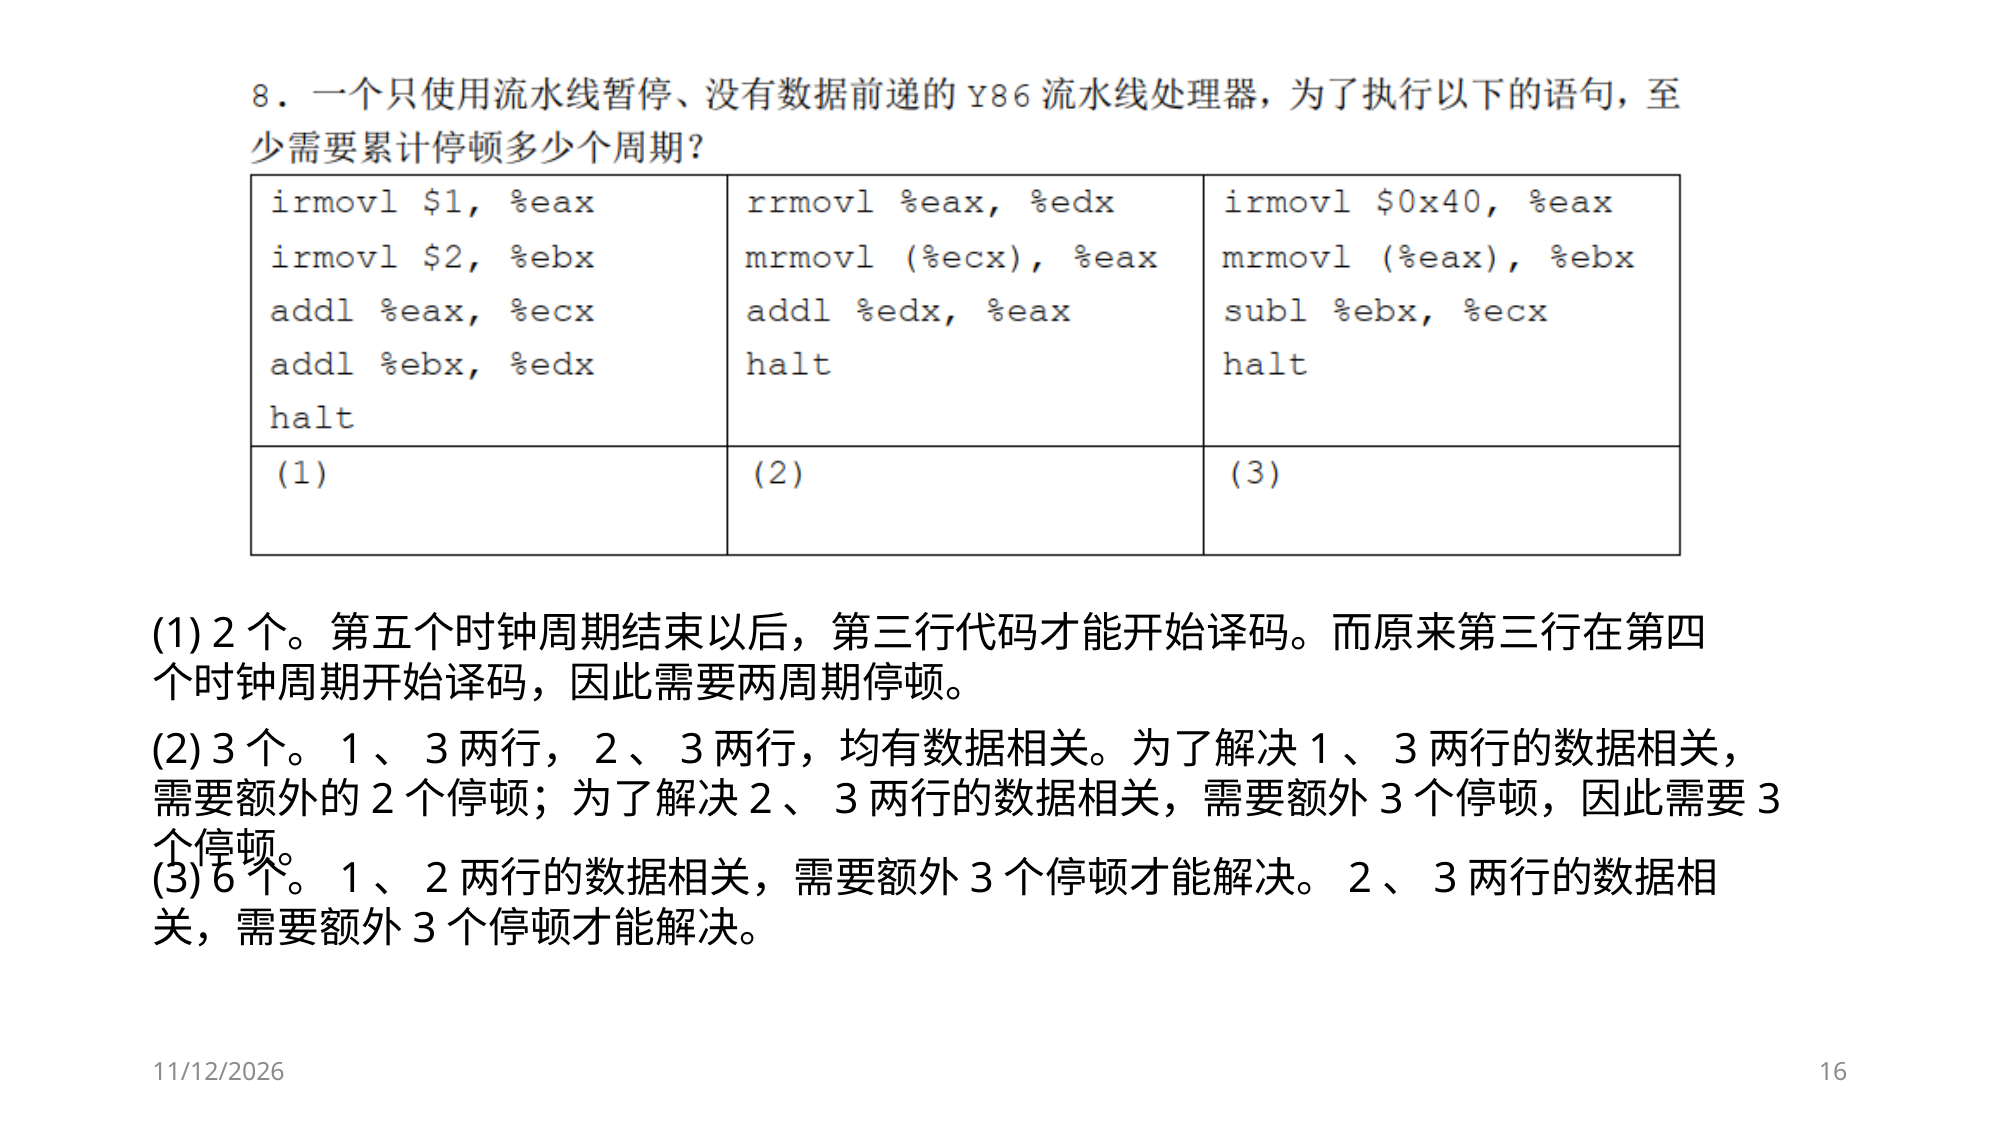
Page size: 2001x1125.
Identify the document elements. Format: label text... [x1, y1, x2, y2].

text_box (1) 2个。第五个时钟周期结束以后，第三行代码才能开始译码。而原来第三行在第四个时钟周期开始译码，因此需要两周期停顿。 [137, 598, 1748, 714]
text_box (3) 6个。1、2两行的数据相关，需要额外3个停顿才能解决。2、3两行的数据相关，需要额外3个停顿才能解决。 [137, 843, 1748, 958]
text_box (2) 3个。1、3两行，2、3两行，均有数据相关。为了解决1、3两行的数据相关，需要额外的2个停顿；为了解决2、3两行的数据相关，需要额外3个停顿，因此需要3个停顿。 [137, 714, 1802, 880]
picture [235, 57, 1714, 577]
slide_number 16 [1412, 1042, 1863, 1103]
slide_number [137, 1042, 588, 1103]
